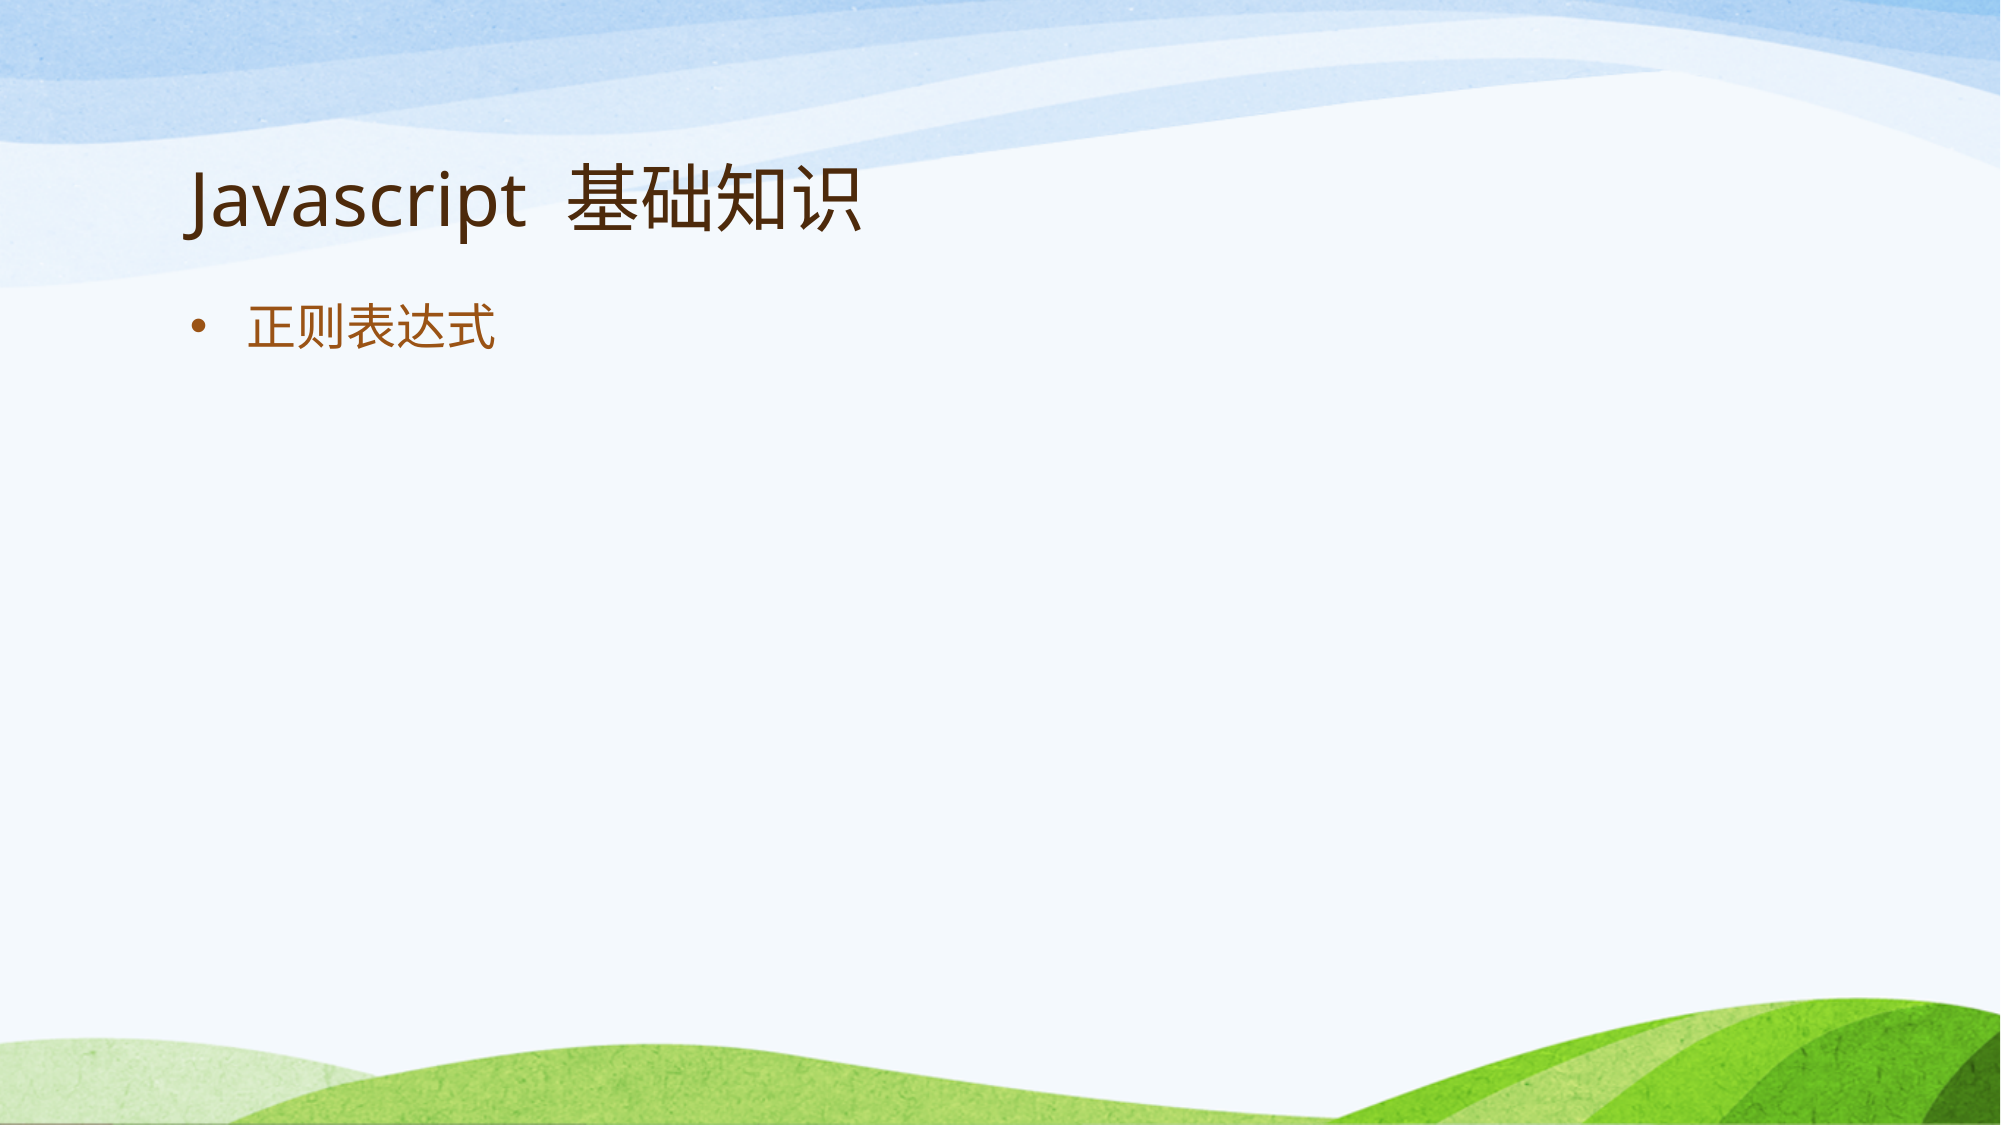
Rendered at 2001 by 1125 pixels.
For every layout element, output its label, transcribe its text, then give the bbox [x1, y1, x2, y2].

picture [0, 0, 2001, 1125]
list 正则表达式 [174, 287, 1825, 982]
title Javascript 基础知识 [174, 50, 1825, 250]
